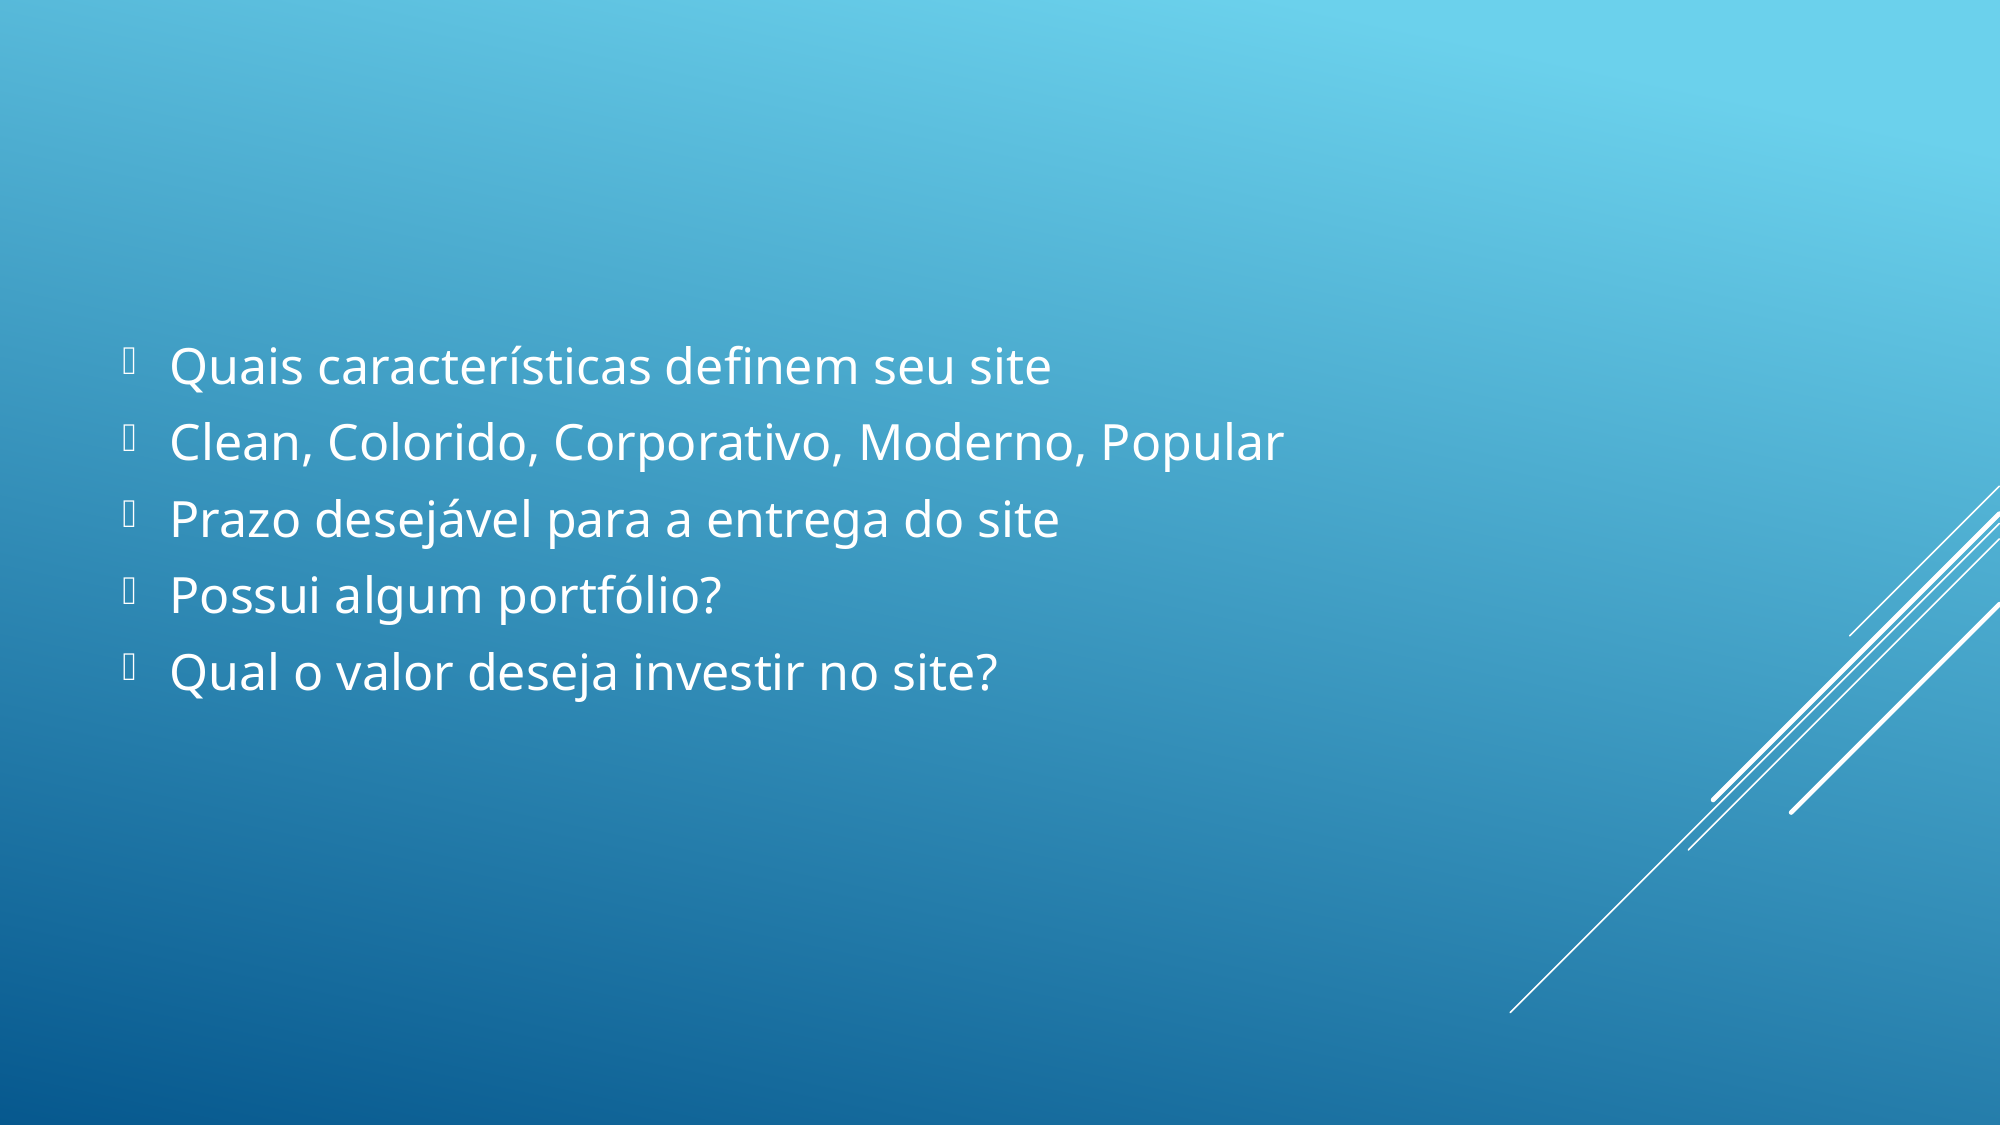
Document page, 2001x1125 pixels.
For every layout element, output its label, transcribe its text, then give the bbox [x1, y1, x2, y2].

list Quais características definem seu site Clean, Colorido, Corporativo, Moderno, Popular Prazo desejável para a entrega do site Possui algum portfólio? Qual o valor deseja investir no site? [107, 56, 1944, 1074]
